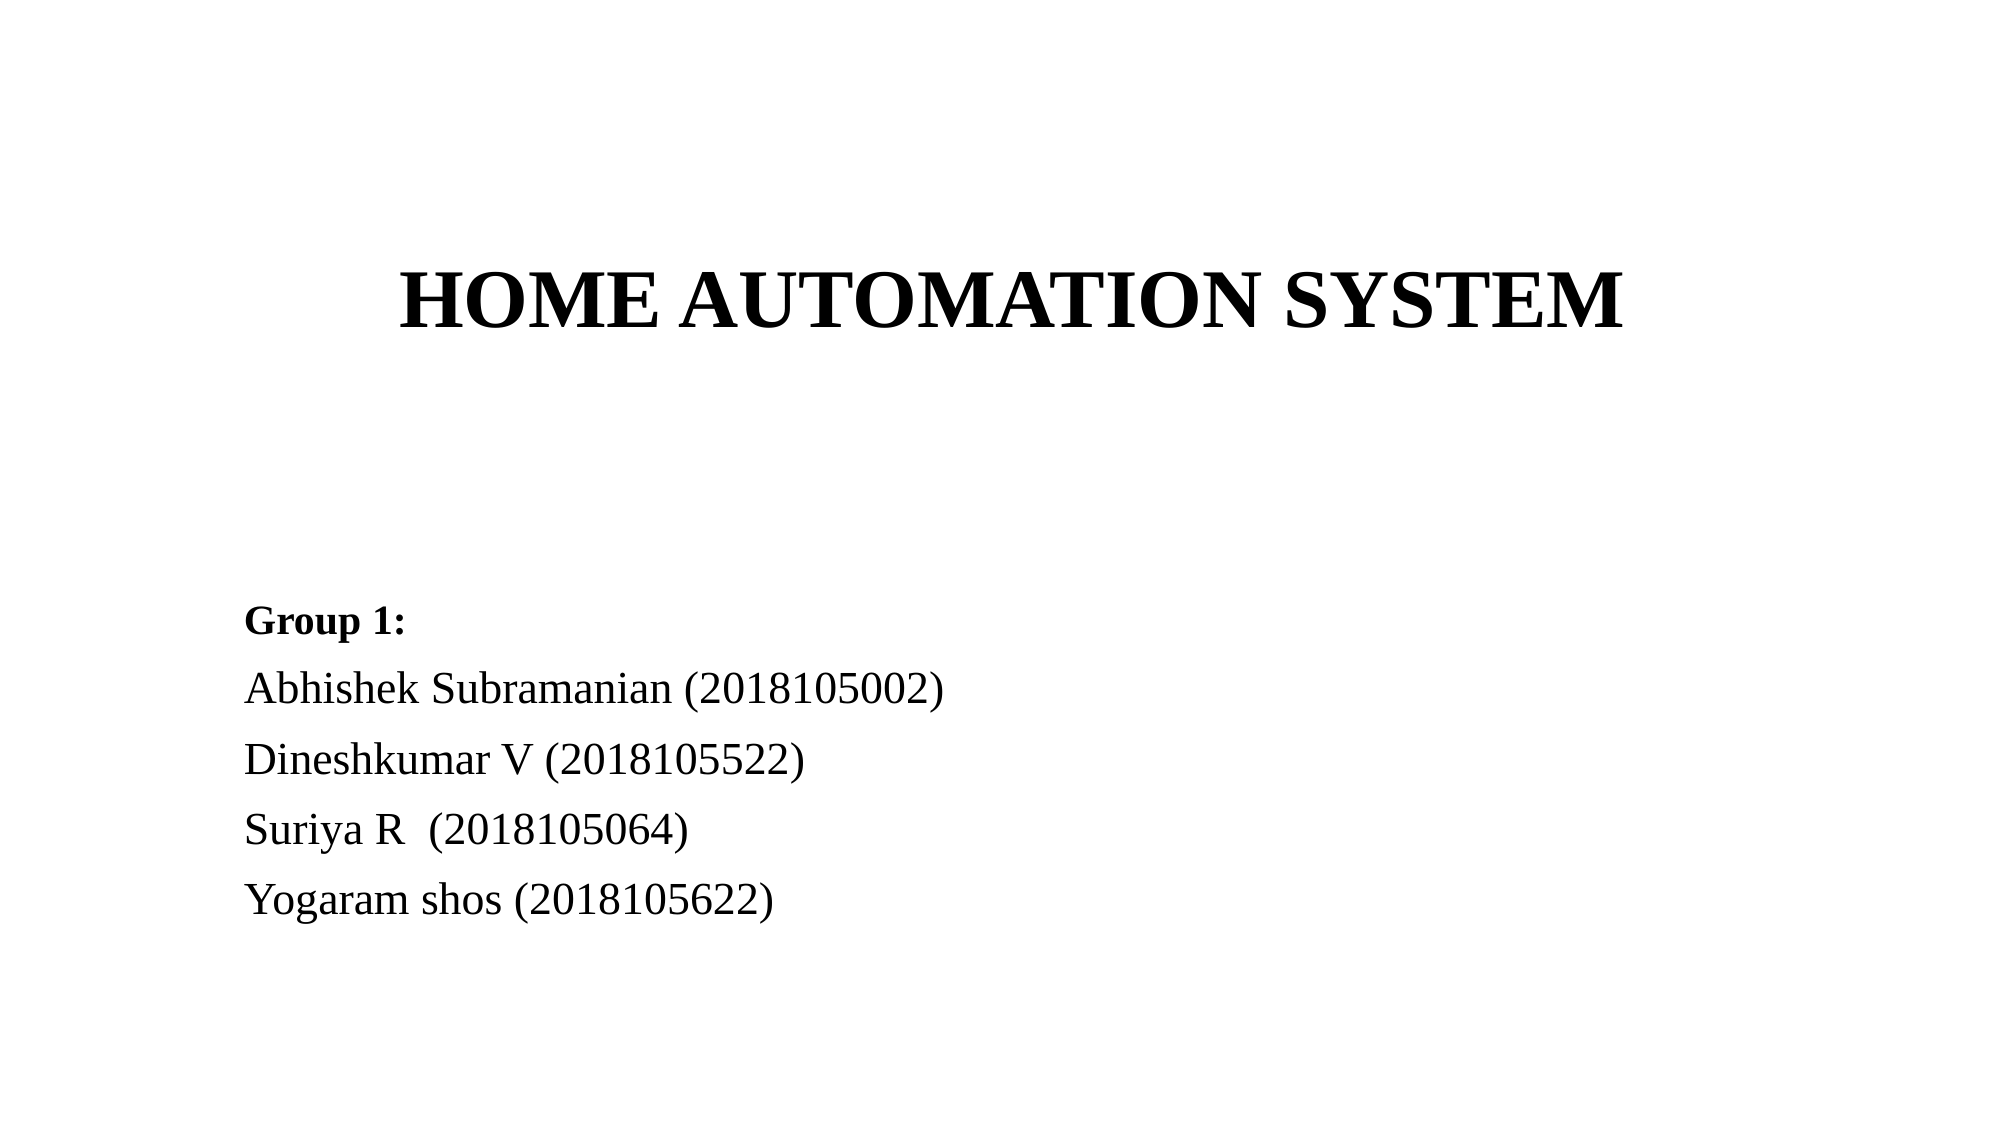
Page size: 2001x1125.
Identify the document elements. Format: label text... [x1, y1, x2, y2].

title HOME AUTOMATION SYSTEM [368, 118, 1656, 354]
subtitle Group 1: Abhishek Subramanian (2018105002) Dineshkumar V (2018105522) Suriya R (2018105064) Yogaram shos (2018105622) [228, 590, 1750, 1018]
